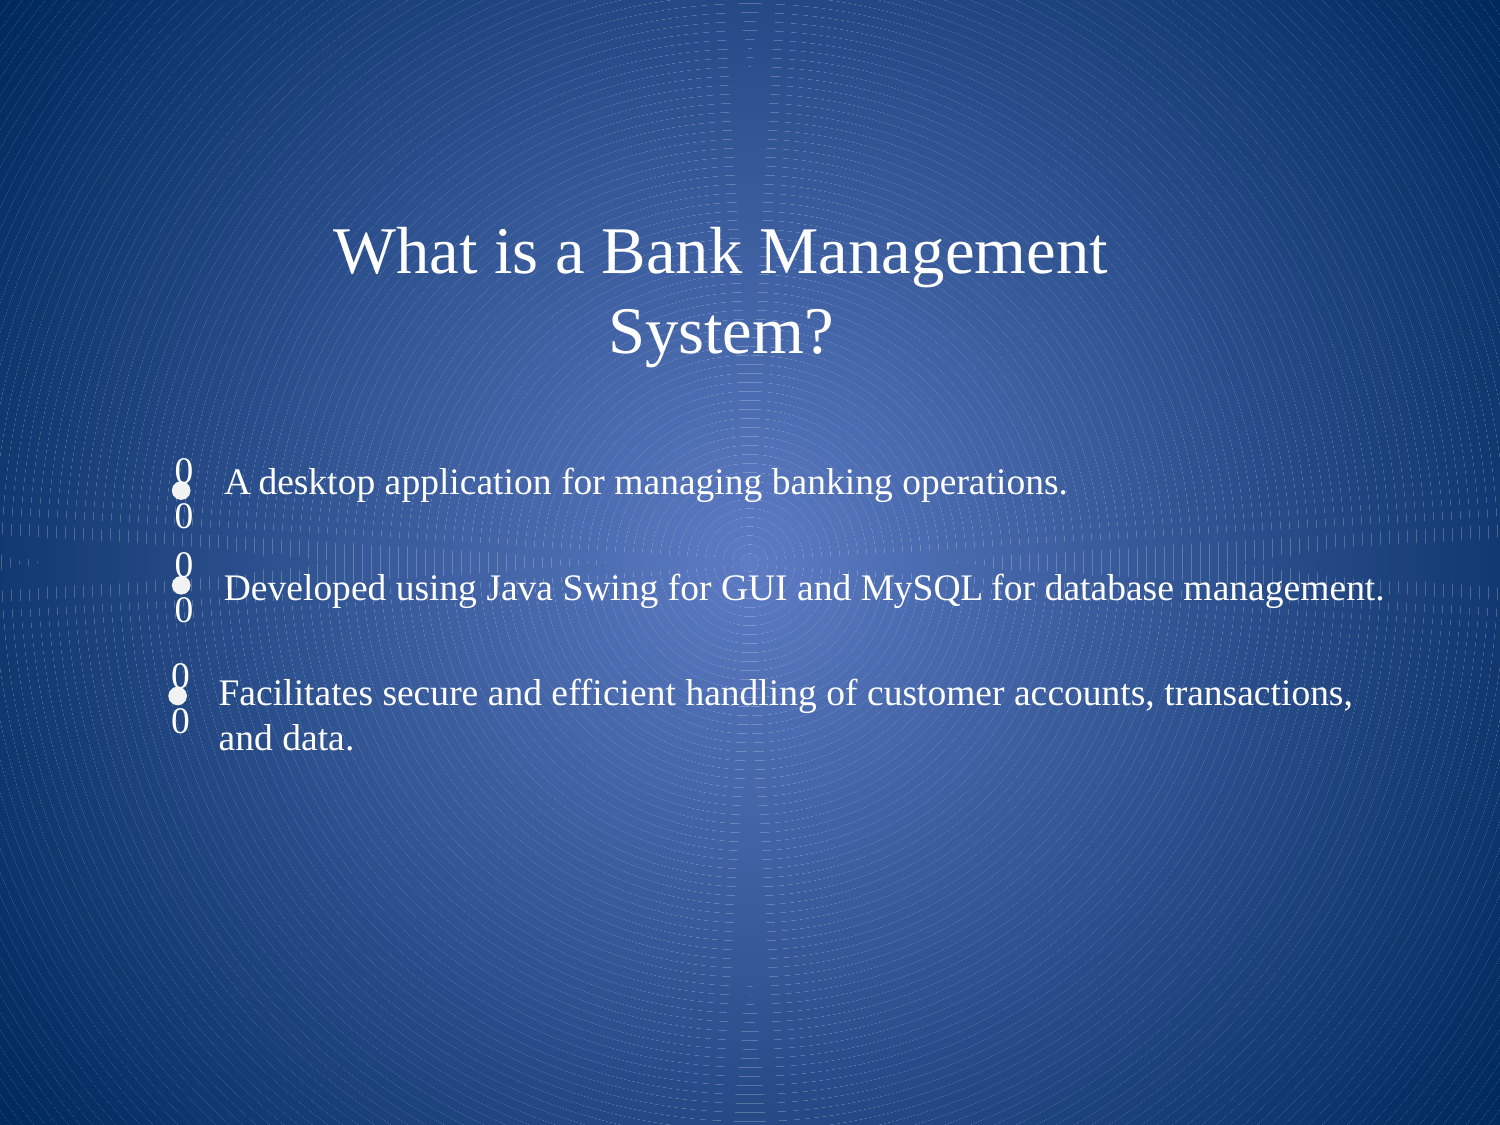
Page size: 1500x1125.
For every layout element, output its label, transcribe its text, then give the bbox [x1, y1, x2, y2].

text_box A desktop application for managing banking operations. [209, 449, 1085, 555]
text_box 00 [169, 479, 193, 502]
text_box Facilitates secure and efficient handling of customer accounts, transactions, and data. [203, 661, 1380, 811]
text_box Developed using Java Swing for GUI and MySQL for database management. [209, 555, 1402, 661]
text_box 00 [169, 573, 193, 597]
text_box 00 [166, 684, 190, 708]
text_box What is a Bank Management System? [296, 199, 1147, 375]
